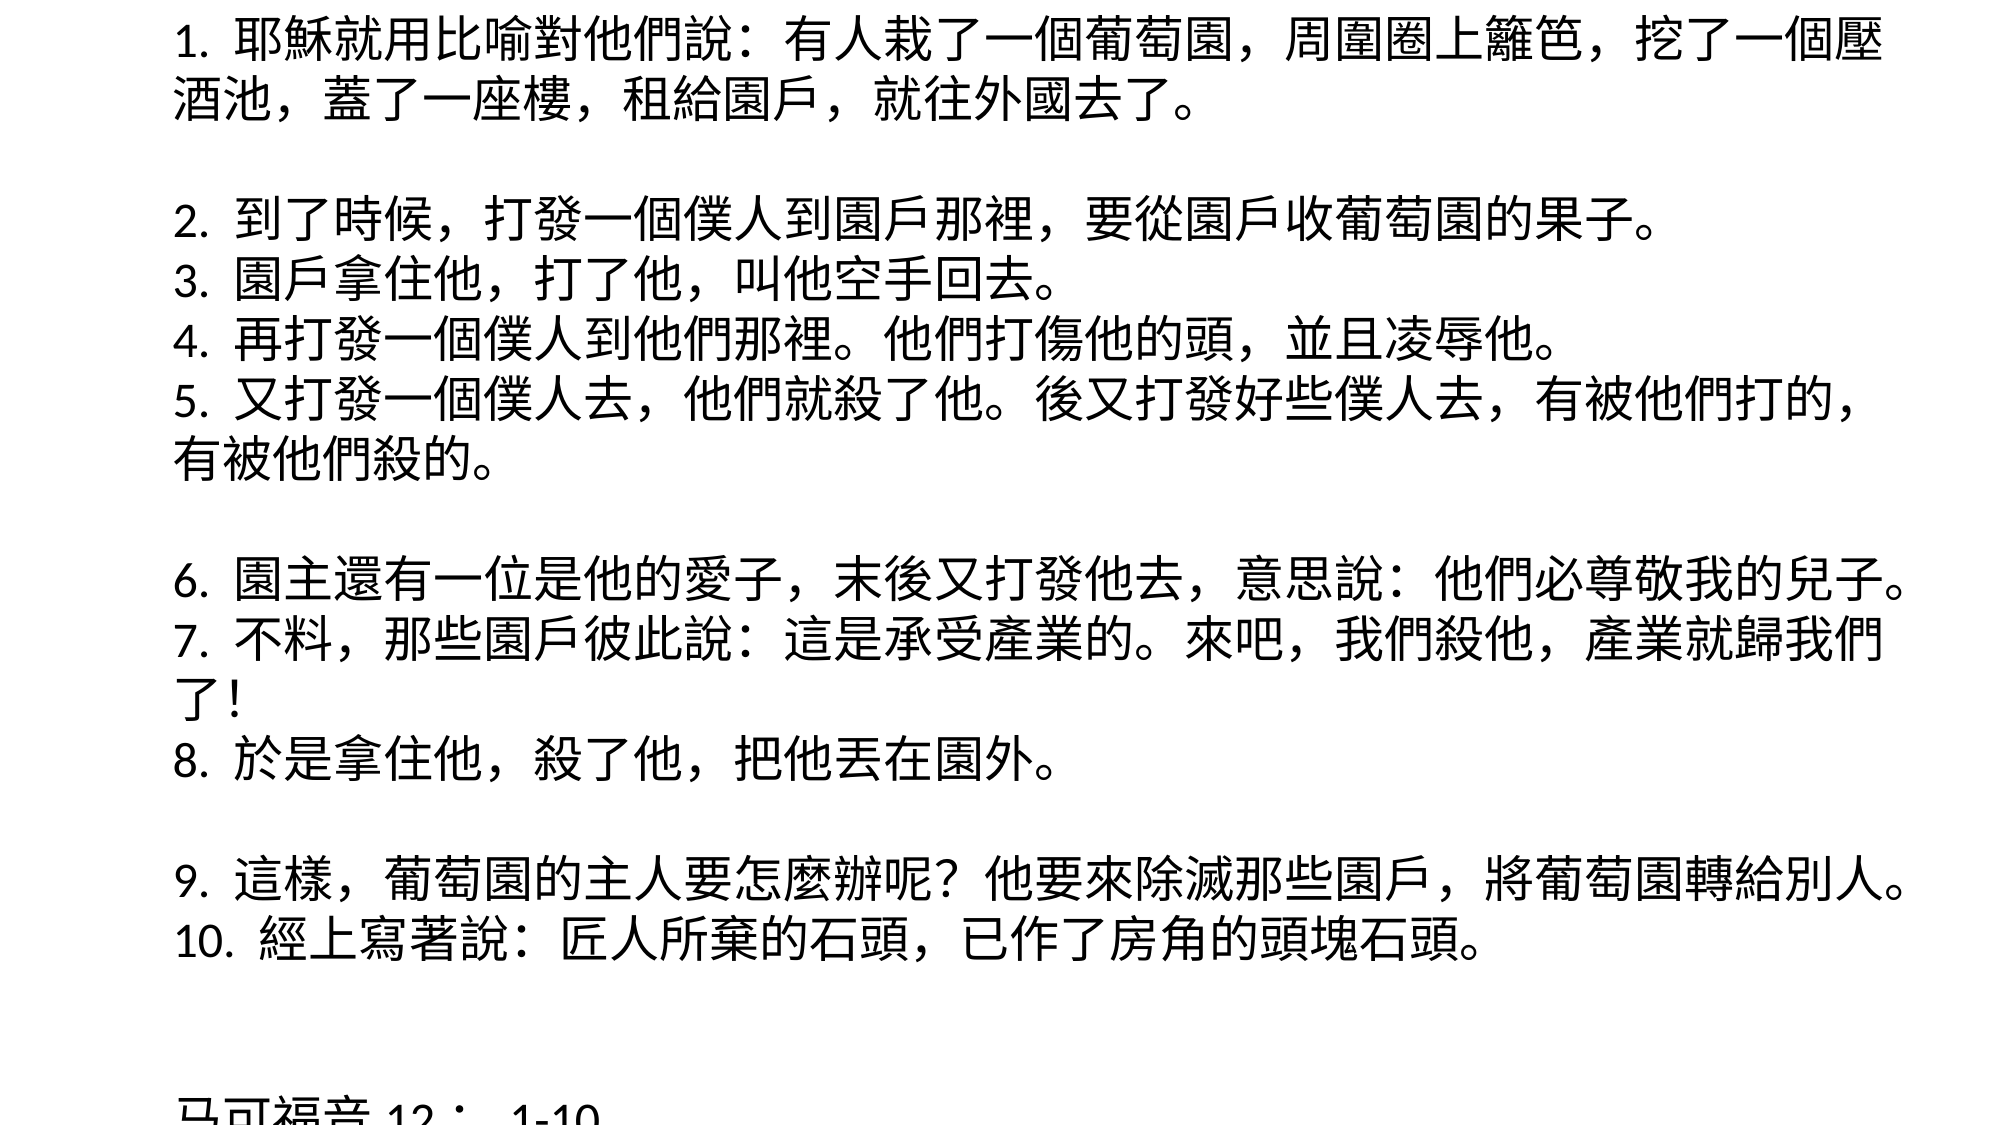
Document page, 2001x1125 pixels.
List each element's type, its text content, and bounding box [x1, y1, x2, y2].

text_box 1. 耶穌就用比喻對他們說：有人栽了一個葡萄園，周圍圈上籬笆，挖了一個壓酒池，蓋了一座樓，租給園戶，就往外國去了。 2. 到了時候，打發一個僕人到園戶那裡，要從園戶收葡萄園的果子。 3. 園戶拿住他，打了他，叫他空手回去。 4. 再打發一個僕人到他們那裡。他們打傷他的頭，並且凌辱他。 5. 又打發一個僕人去，他們就殺了他。後又打發好些僕人去，有被他們打的，有被他們殺的。 6. 園主還有一位是他的愛子，末後又打發他去，意思說：他們必尊敬我的兒子。 7. 不料，那些園戶彼此說：這是承受產業的。來吧，我們殺他，產業就歸我們了！ 8. 於是拿住他，殺了他，把他丟在園外。 9. 這樣，葡萄園的主人要怎麼辦呢？他要來除滅那些園戶，將葡萄園轉給別人。 10. 經上寫著說：匠人所棄的石頭，已作了房角的頭塊石頭。 马可福音12：1-10 [157, 0, 1940, 1125]
